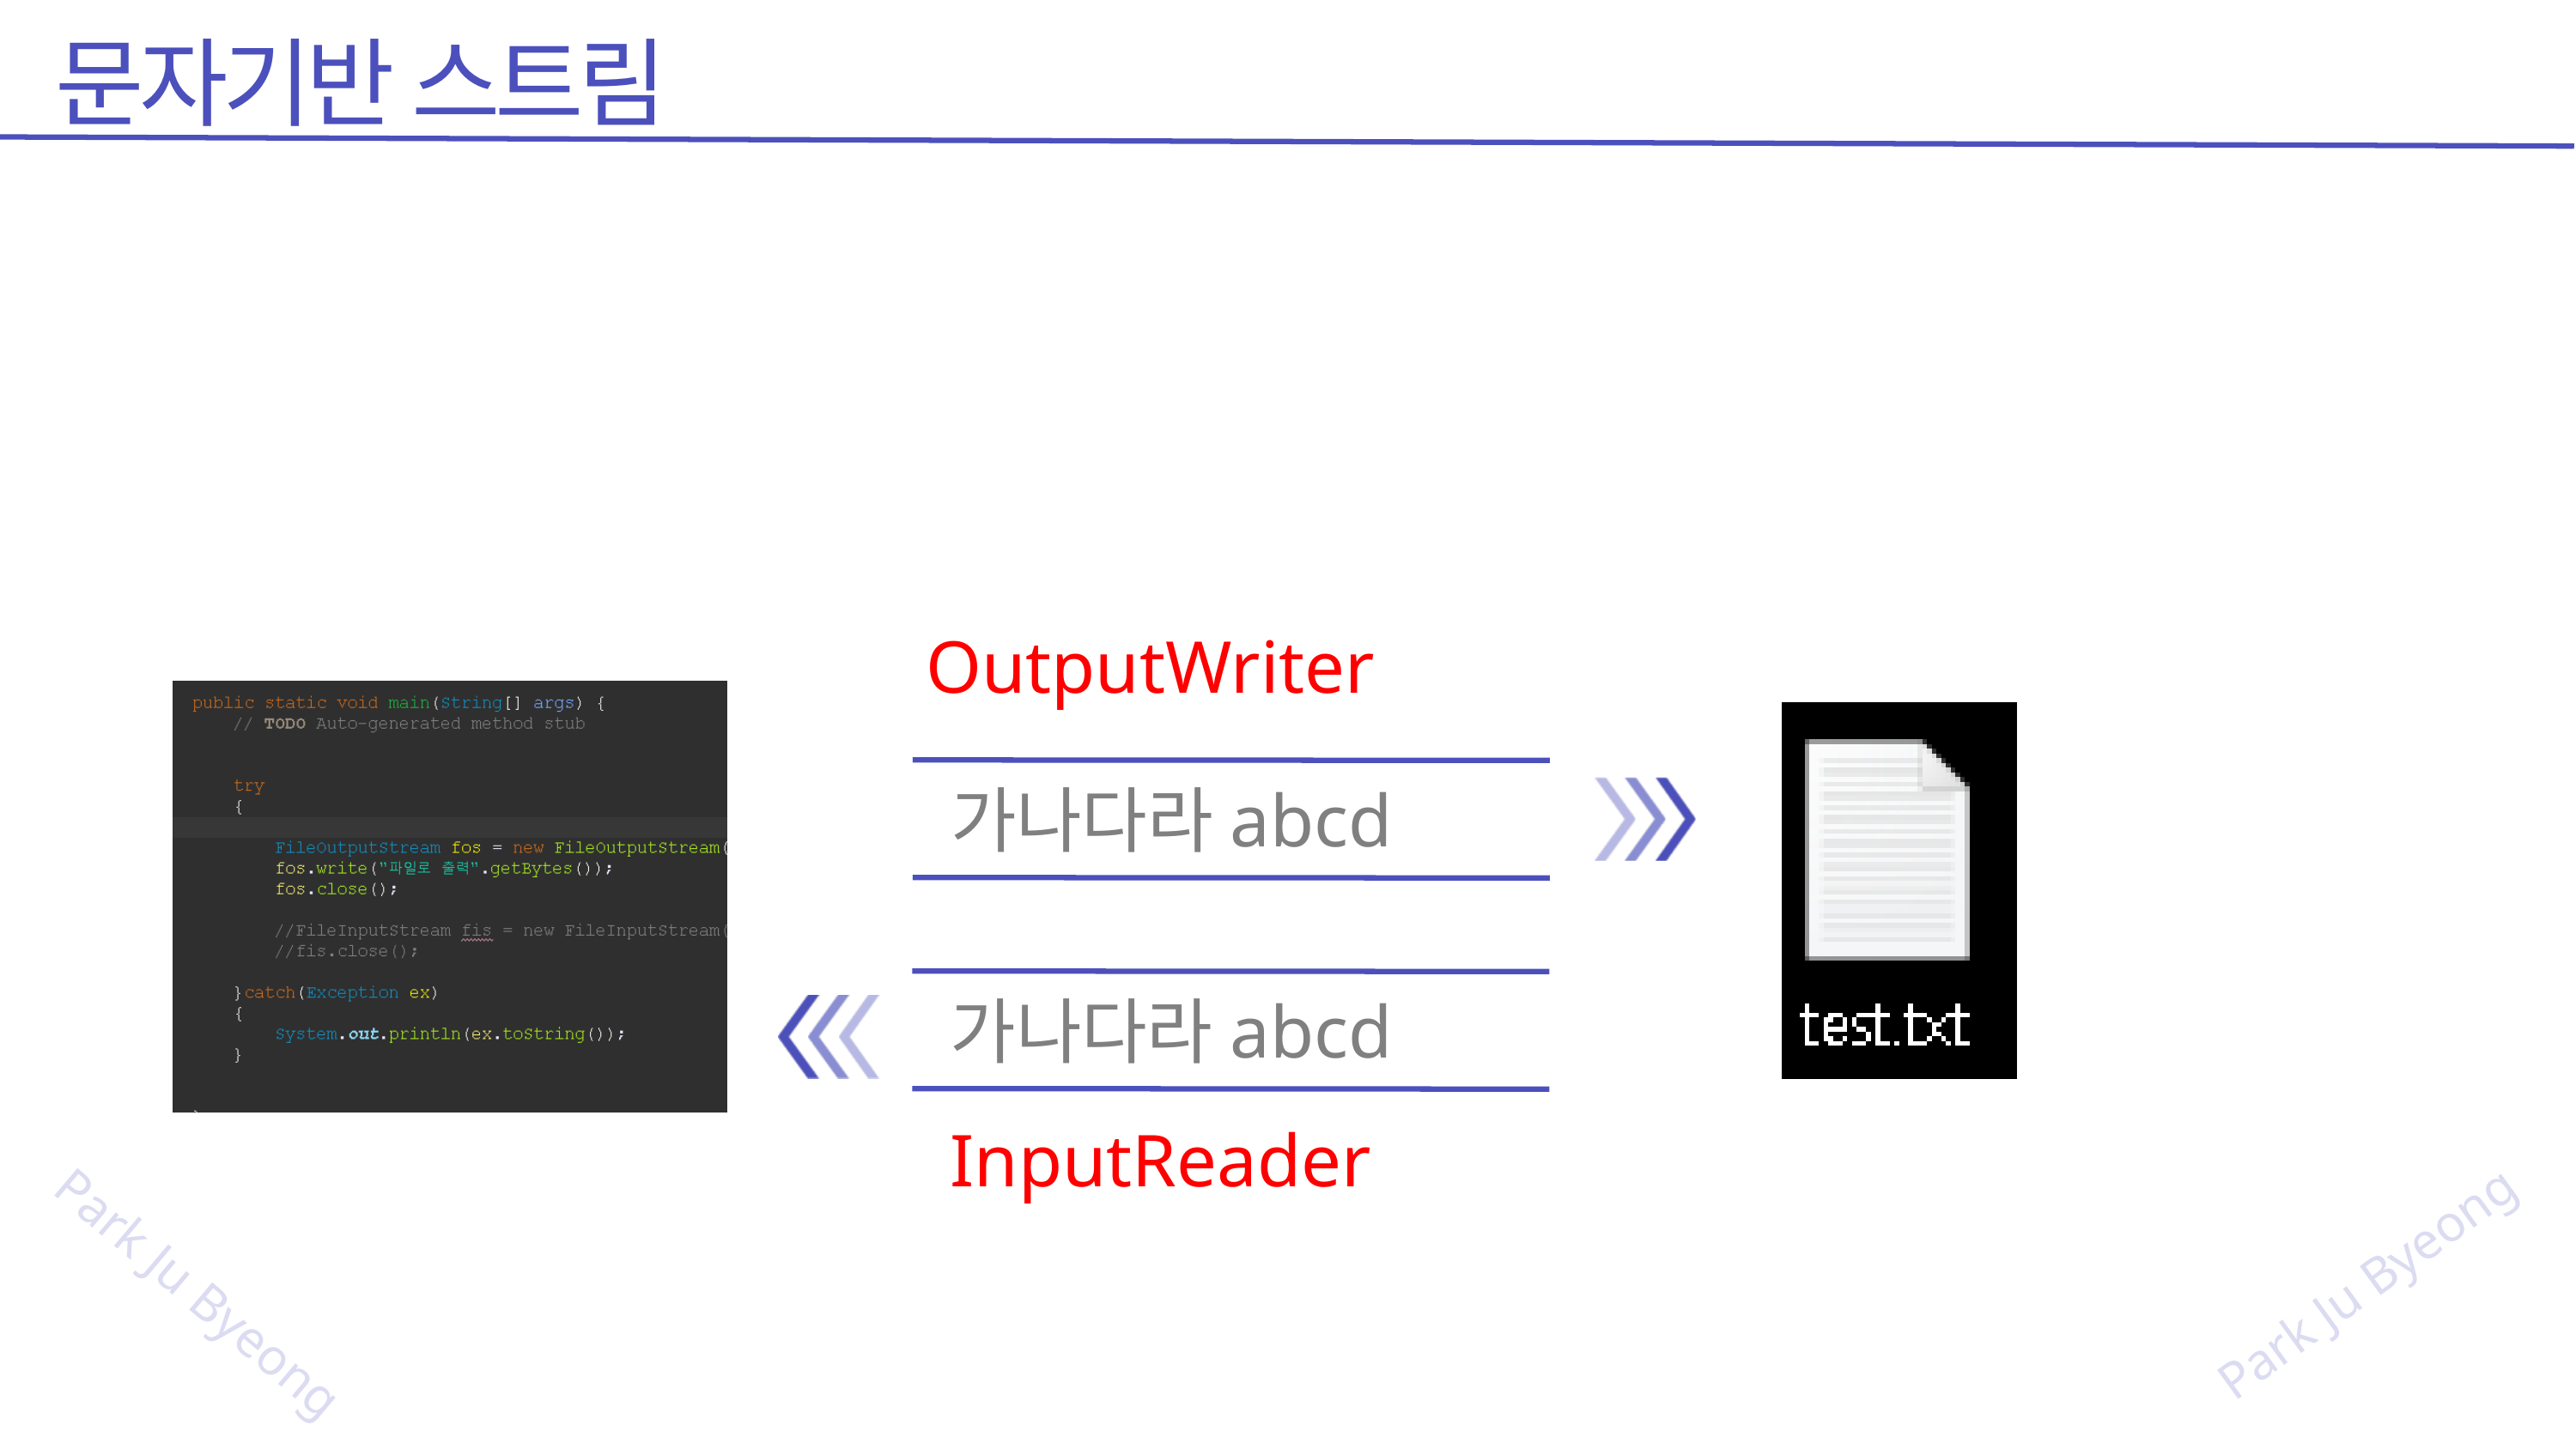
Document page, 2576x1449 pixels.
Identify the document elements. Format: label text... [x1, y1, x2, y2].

text_box 가나다라abcd [938, 768, 1610, 868]
text_box 문자기반 스트림 [43, 15, 1235, 134]
text_box InputReader [937, 1109, 1517, 1208]
text_box OutputWriter [913, 615, 1493, 714]
picture [173, 681, 728, 1113]
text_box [778, 995, 881, 1079]
text_box 가나다라abcd [937, 979, 1610, 1079]
picture [1781, 702, 2018, 1080]
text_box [0, 136, 2574, 147]
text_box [1594, 777, 1697, 861]
